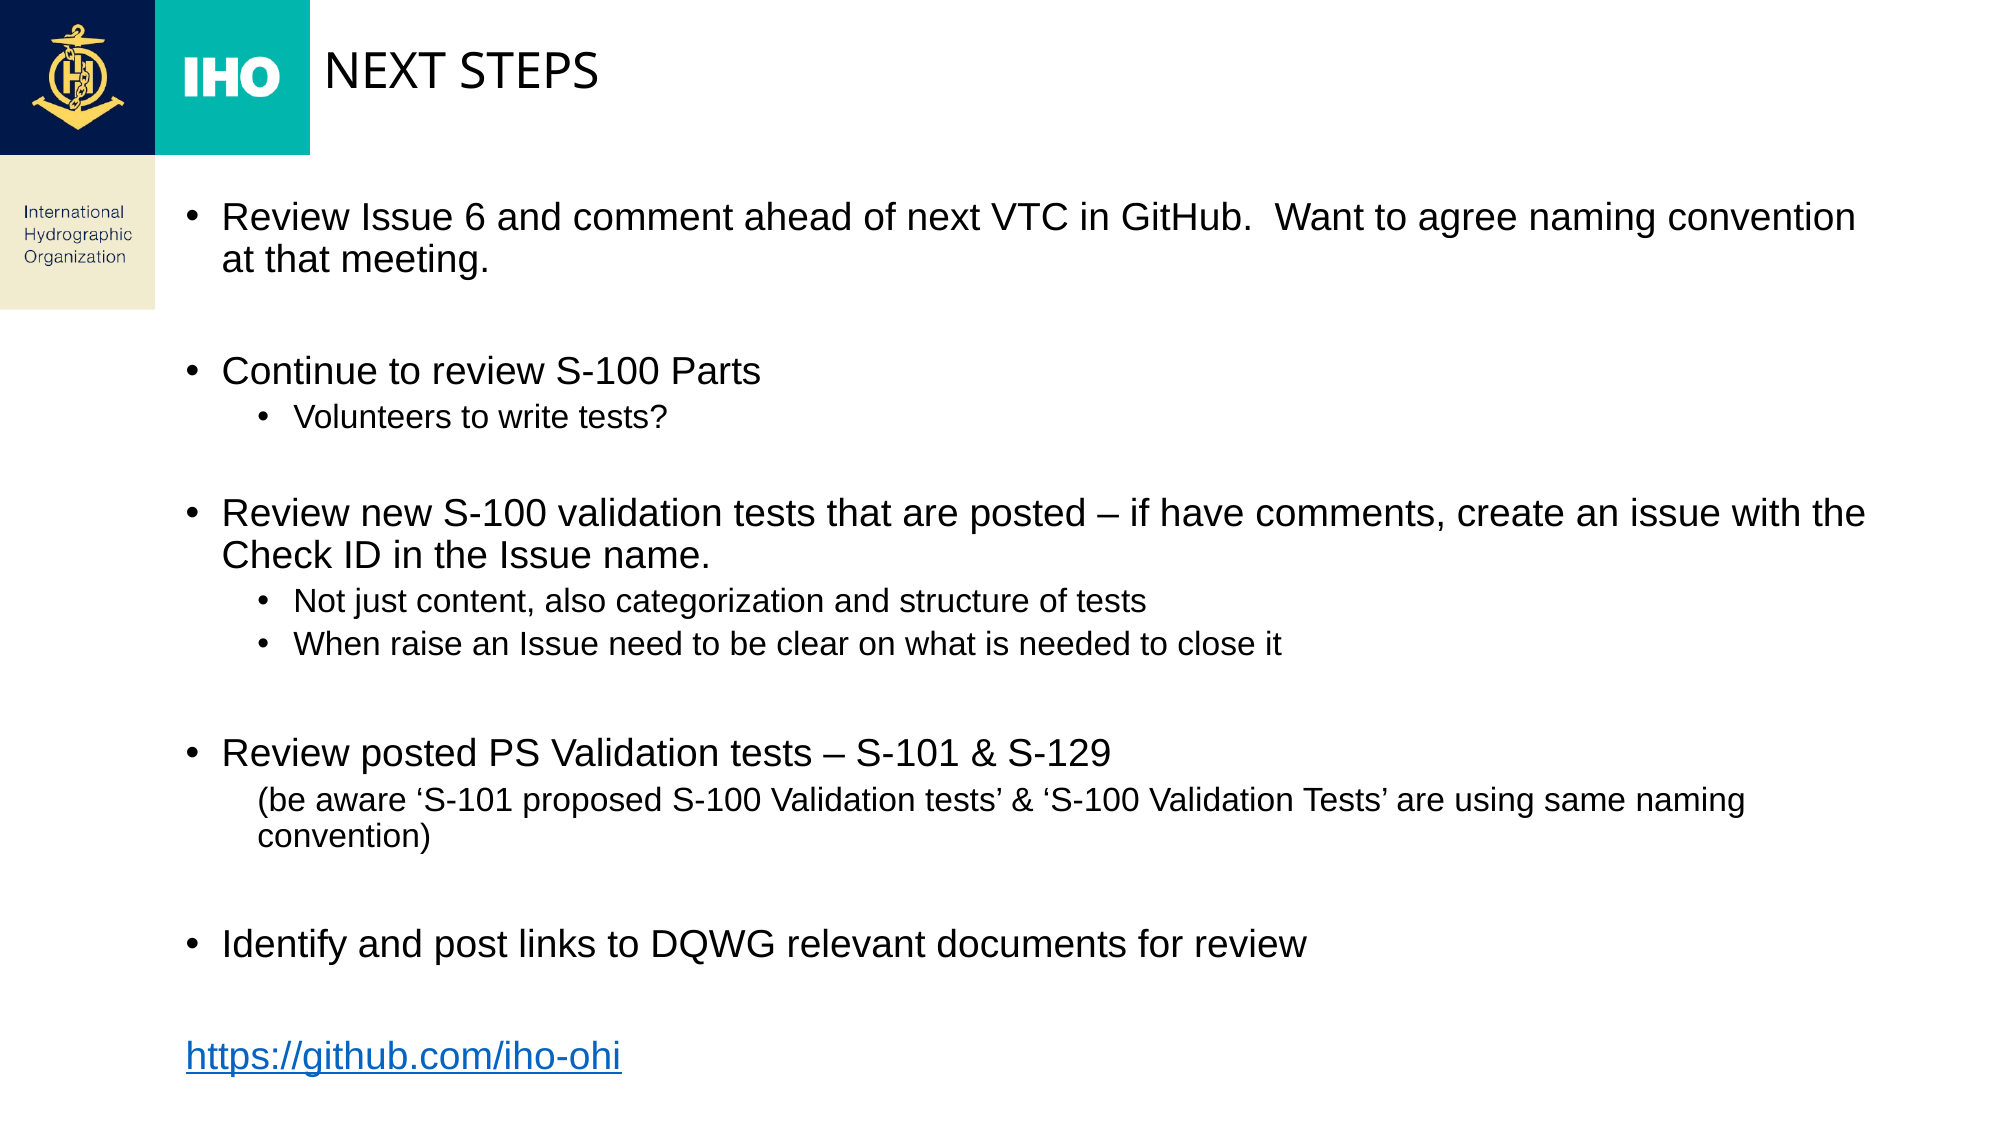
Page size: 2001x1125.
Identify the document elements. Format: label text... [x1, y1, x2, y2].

title Next steps [308, 0, 2000, 145]
list Review Issue 6 and comment ahead of next VTC in GitHub. Want to agree naming convention at that meeting. Continue to review S-100 Parts Volunteers to write tests? Review new S-100 validation tests that are posted – if have comments, create an issue with the Check ID in the Issue name. Not just content, also categorization and structure of tests When raise an Issue need to be clear on what is needed to close it Review posted PS Validation tests – S-101 & S-129 (be aware ‘S-101 proposed S-100 Validation tests’ & ‘S-100 Validation Tests’ are using same naming convention) Identify and post links to DQWG relevant documents for review https://github.com/iho-ohi [170, 189, 1896, 1089]
picture [0, 0, 310, 310]
